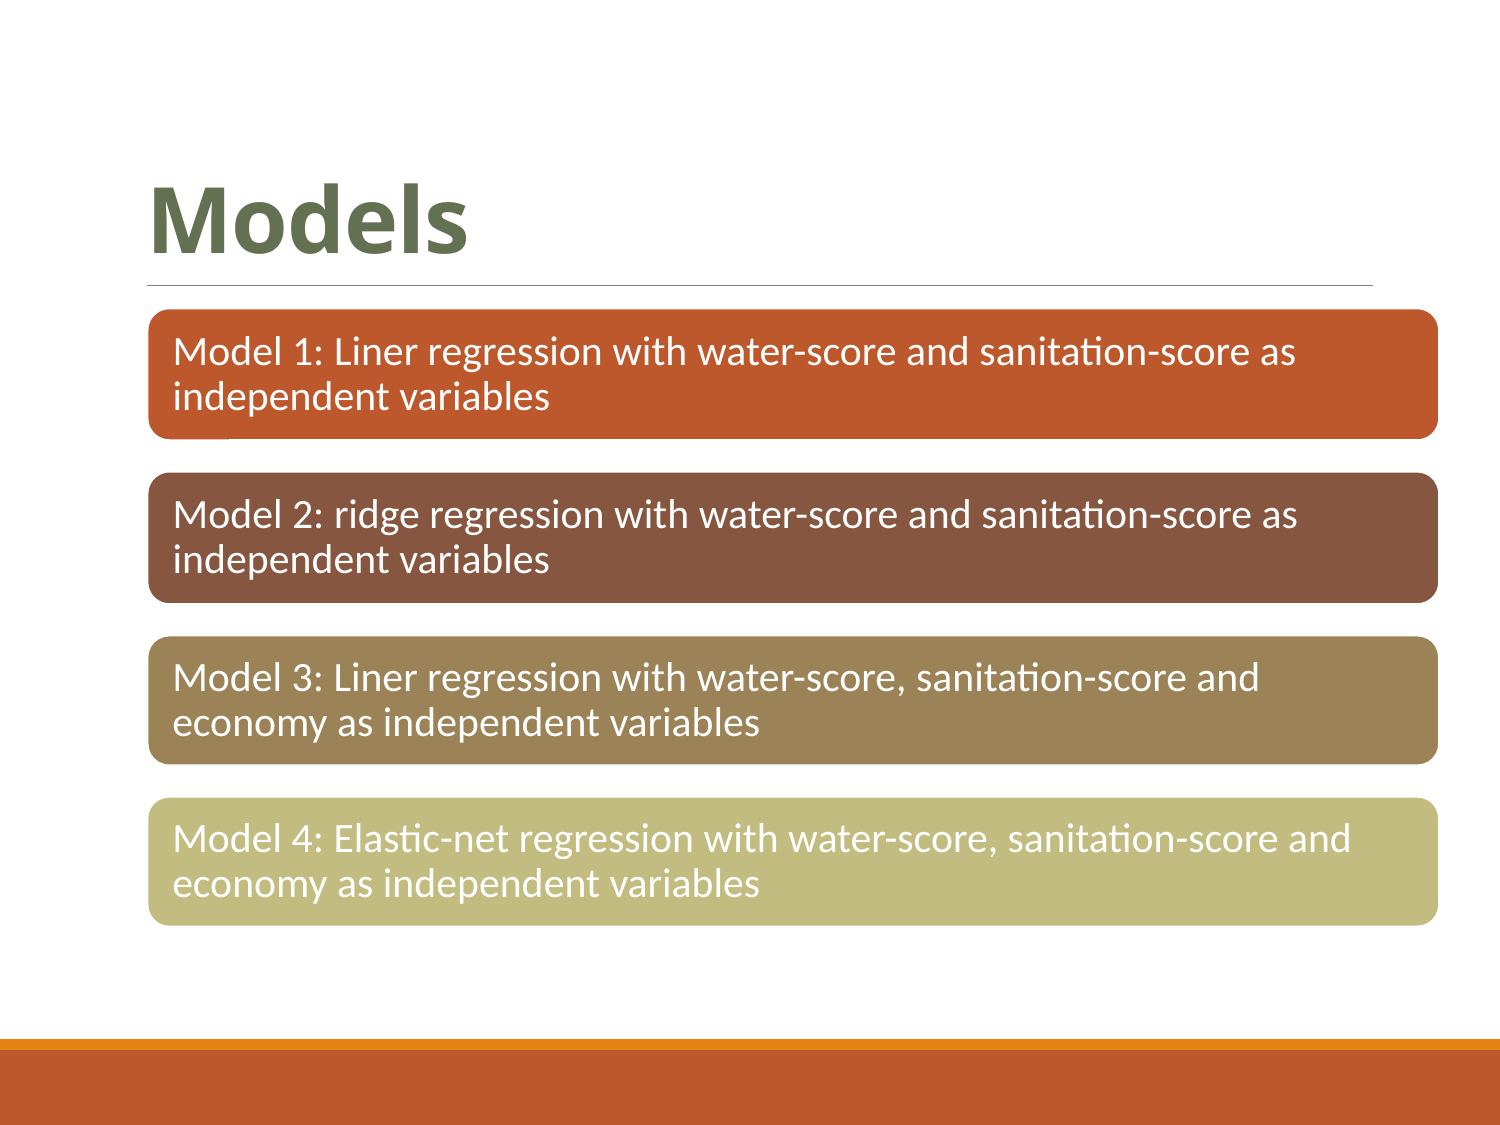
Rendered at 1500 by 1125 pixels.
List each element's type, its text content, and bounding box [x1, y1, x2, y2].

text_box Models [131, 41, 1369, 280]
title Models Built [60, 84, 441, 1032]
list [146, 240, 1440, 995]
